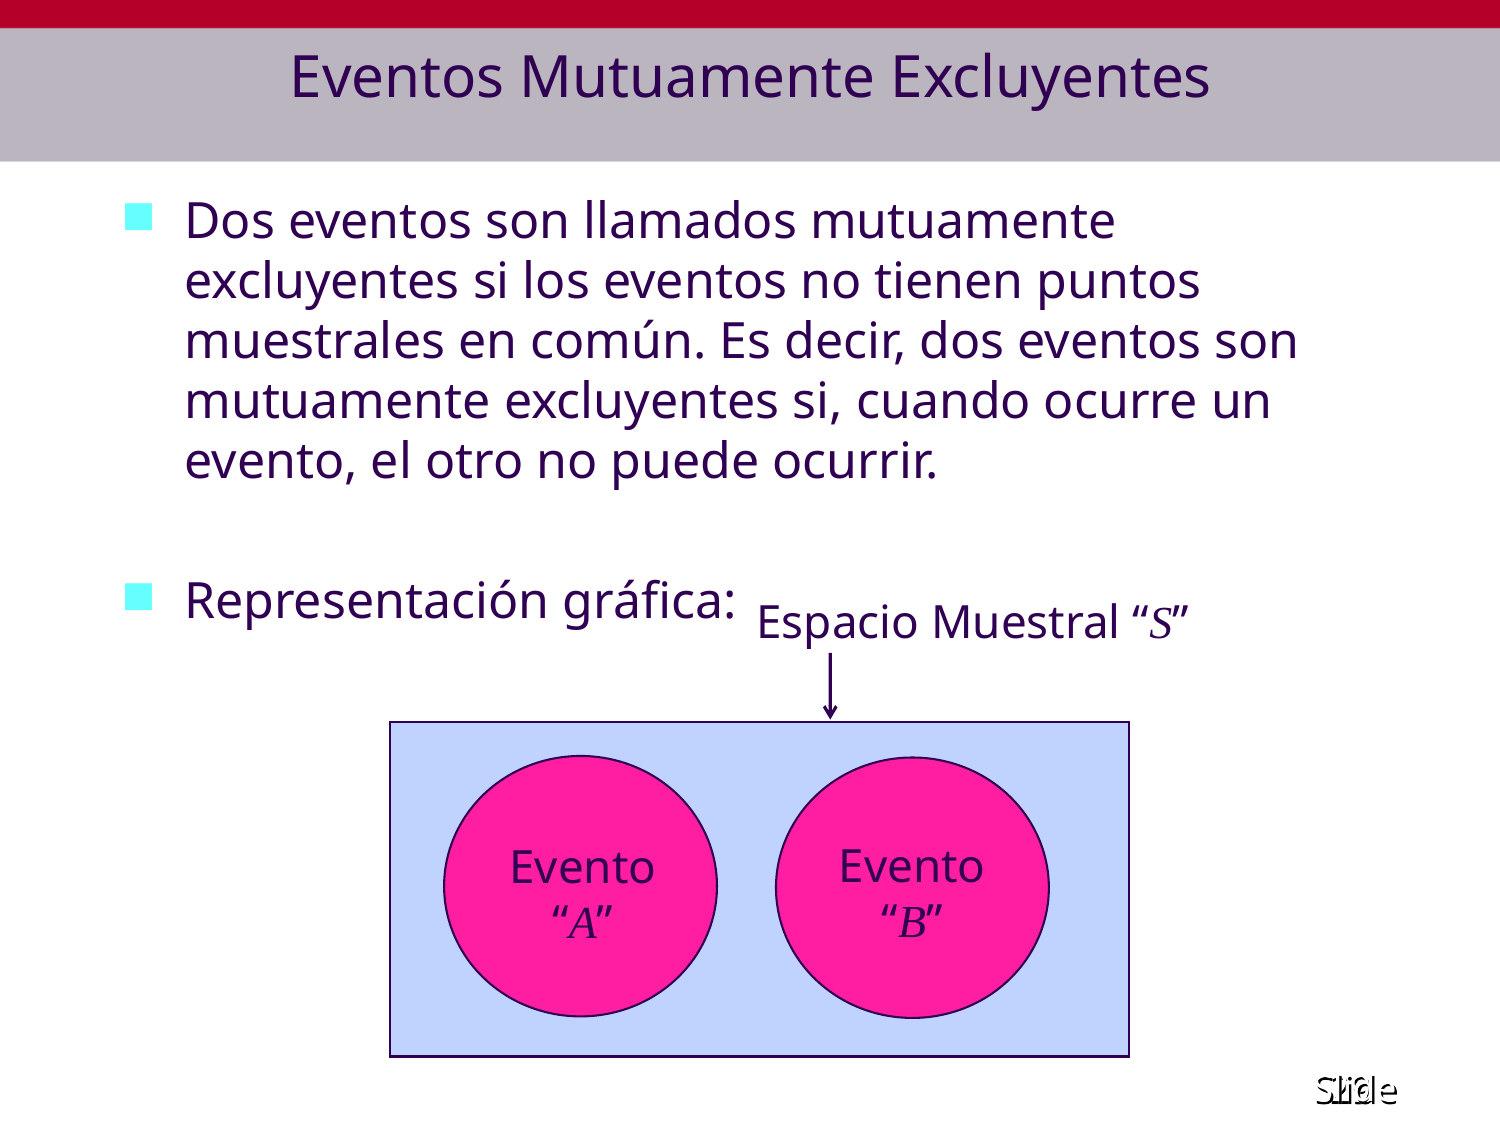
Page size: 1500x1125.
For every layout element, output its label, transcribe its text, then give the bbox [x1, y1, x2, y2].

text_box [1035, 830, 1049, 945]
text_box [822, 656, 838, 720]
text_box [795, 955, 1030, 1018]
text_box [775, 832, 789, 944]
text_box [706, 835, 717, 938]
text_box Evento “A” [459, 829, 706, 955]
text_box Espacio Muestral “S” [738, 585, 1207, 656]
text_box [464, 955, 697, 1017]
title Eventos Mutuamente Excluyentes [112, 12, 1389, 135]
list Dos eventos son llamados mutuamente excluyentes si los eventos no tienen puntos muestrales en común. Es decir, dos eventos son mutuamente excluyentes si, cuando ocurre un evento, el otro no puede ocurrir. Representación gráfica: [112, 180, 1389, 981]
text_box Evento “B” [789, 829, 1035, 955]
text_box [390, 721, 1130, 1057]
text_box [790, 757, 1035, 829]
picture [0, 0, 1500, 1125]
text_box [444, 755, 704, 946]
